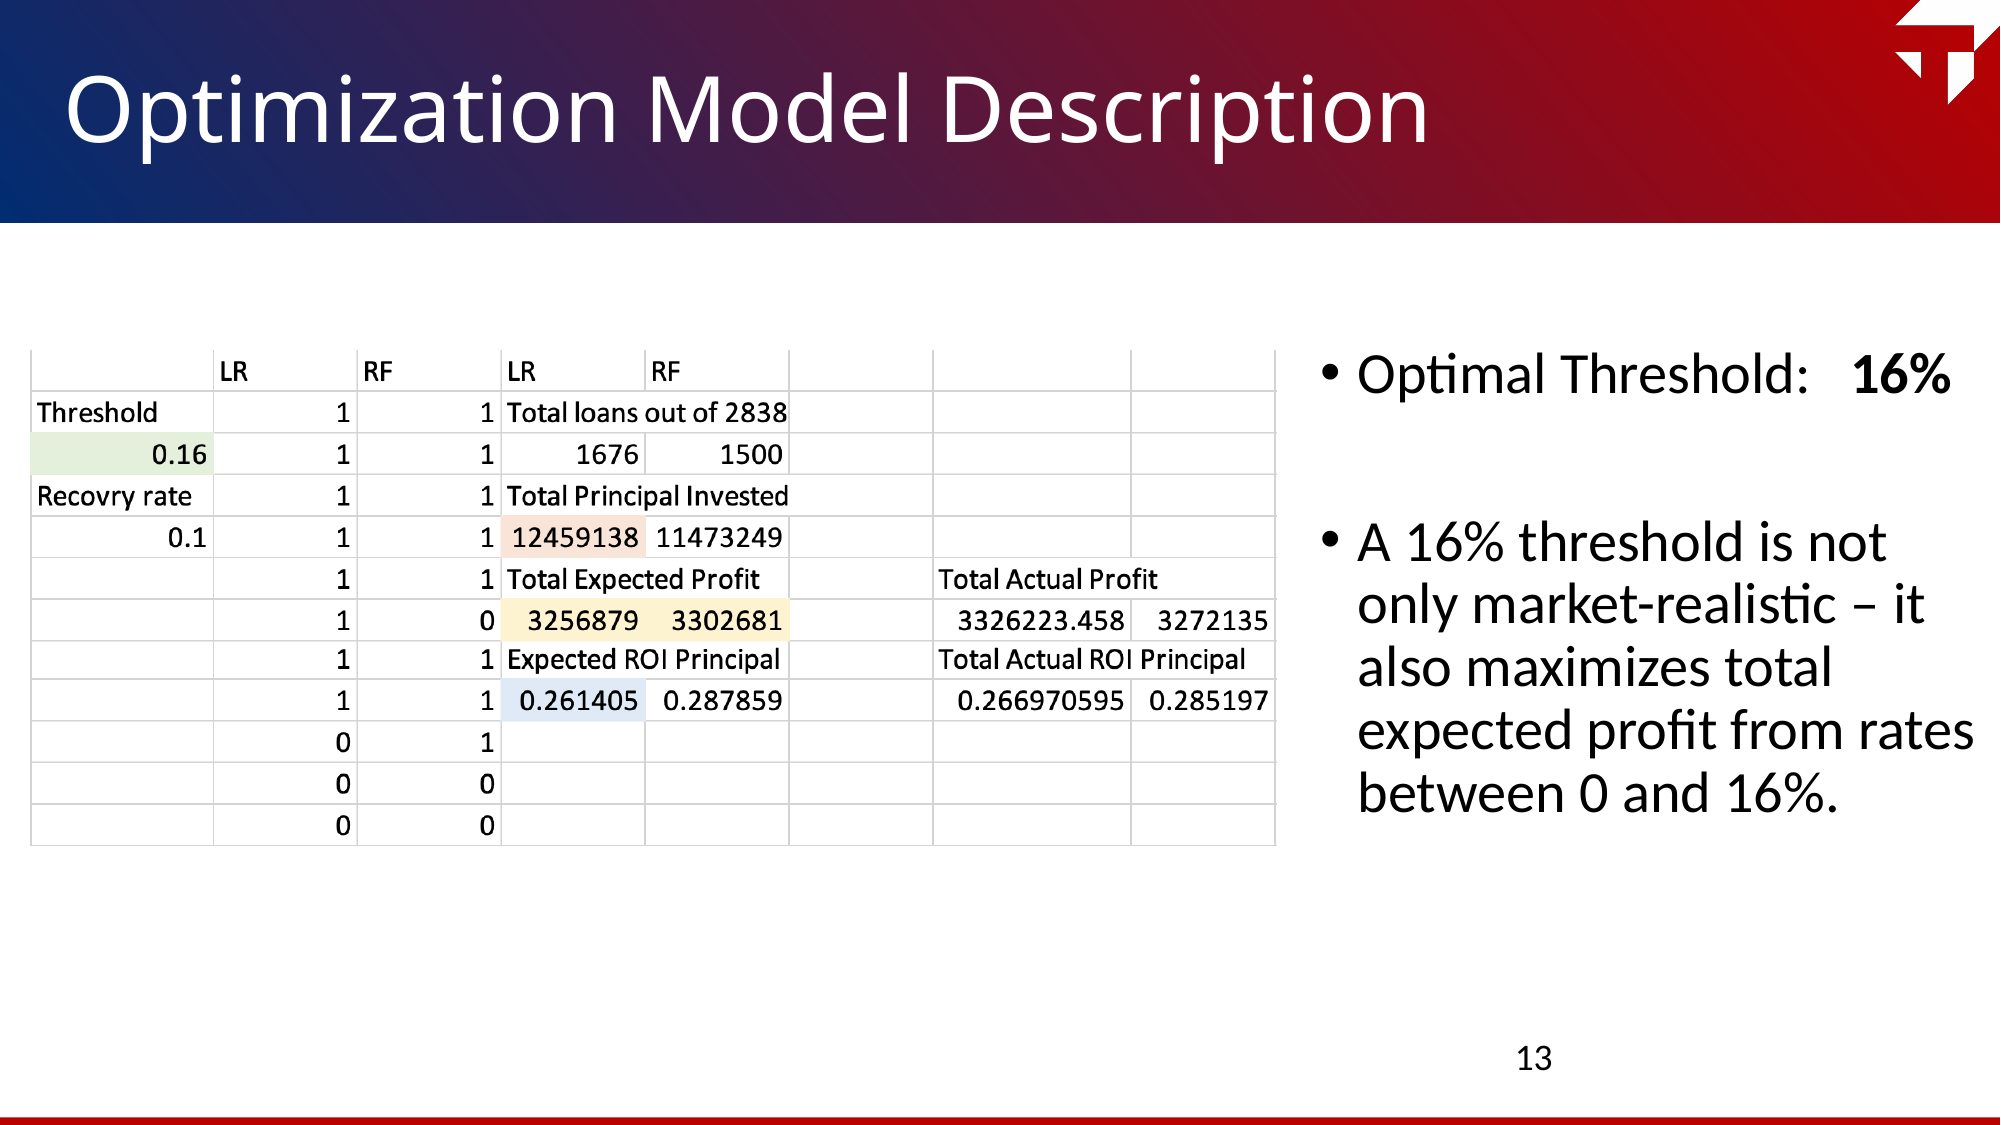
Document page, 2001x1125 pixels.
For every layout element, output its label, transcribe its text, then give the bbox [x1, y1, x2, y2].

picture [1895, 0, 2000, 105]
picture [30, 350, 1277, 846]
title Optimization Model Description [48, 56, 1633, 169]
slide_number 13 [1500, 1025, 1917, 1100]
list Optimal Threshold: 16% A 16% threshold is not only market-realistic – it also maximizes total expected profit from rates between 0 and 16%. [1305, 335, 2000, 1013]
